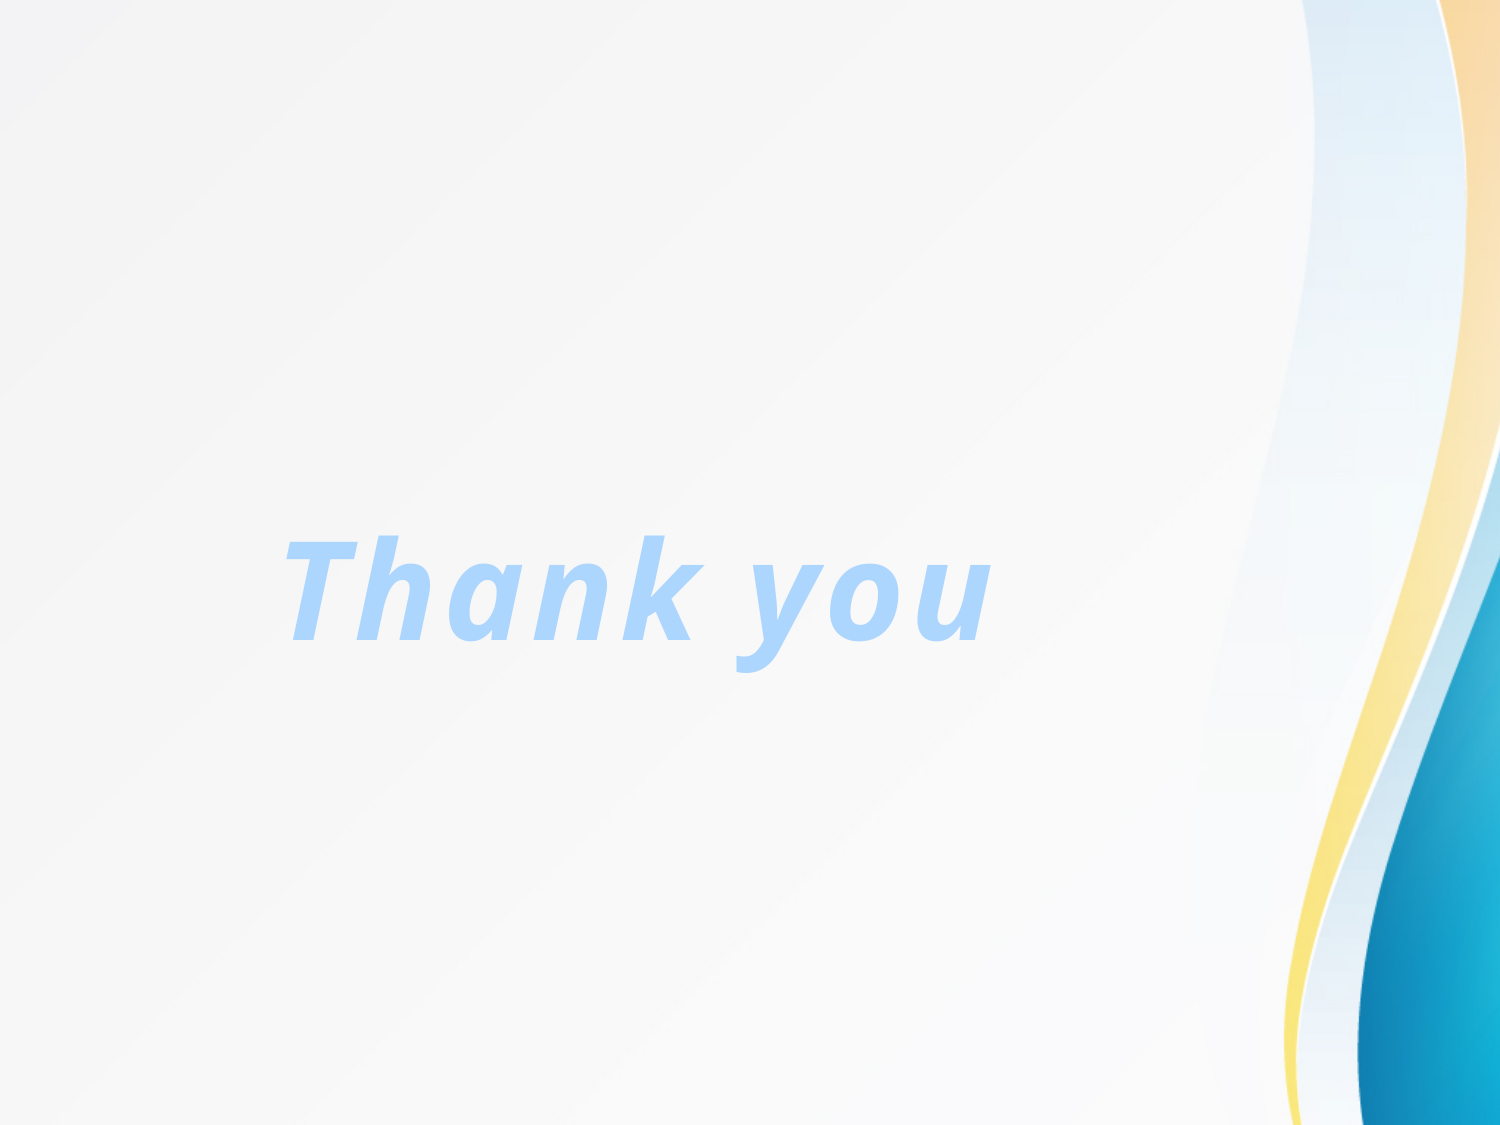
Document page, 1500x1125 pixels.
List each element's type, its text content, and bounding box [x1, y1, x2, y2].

title Thank you [41, 491, 1230, 680]
picture [0, 0, 1500, 1125]
